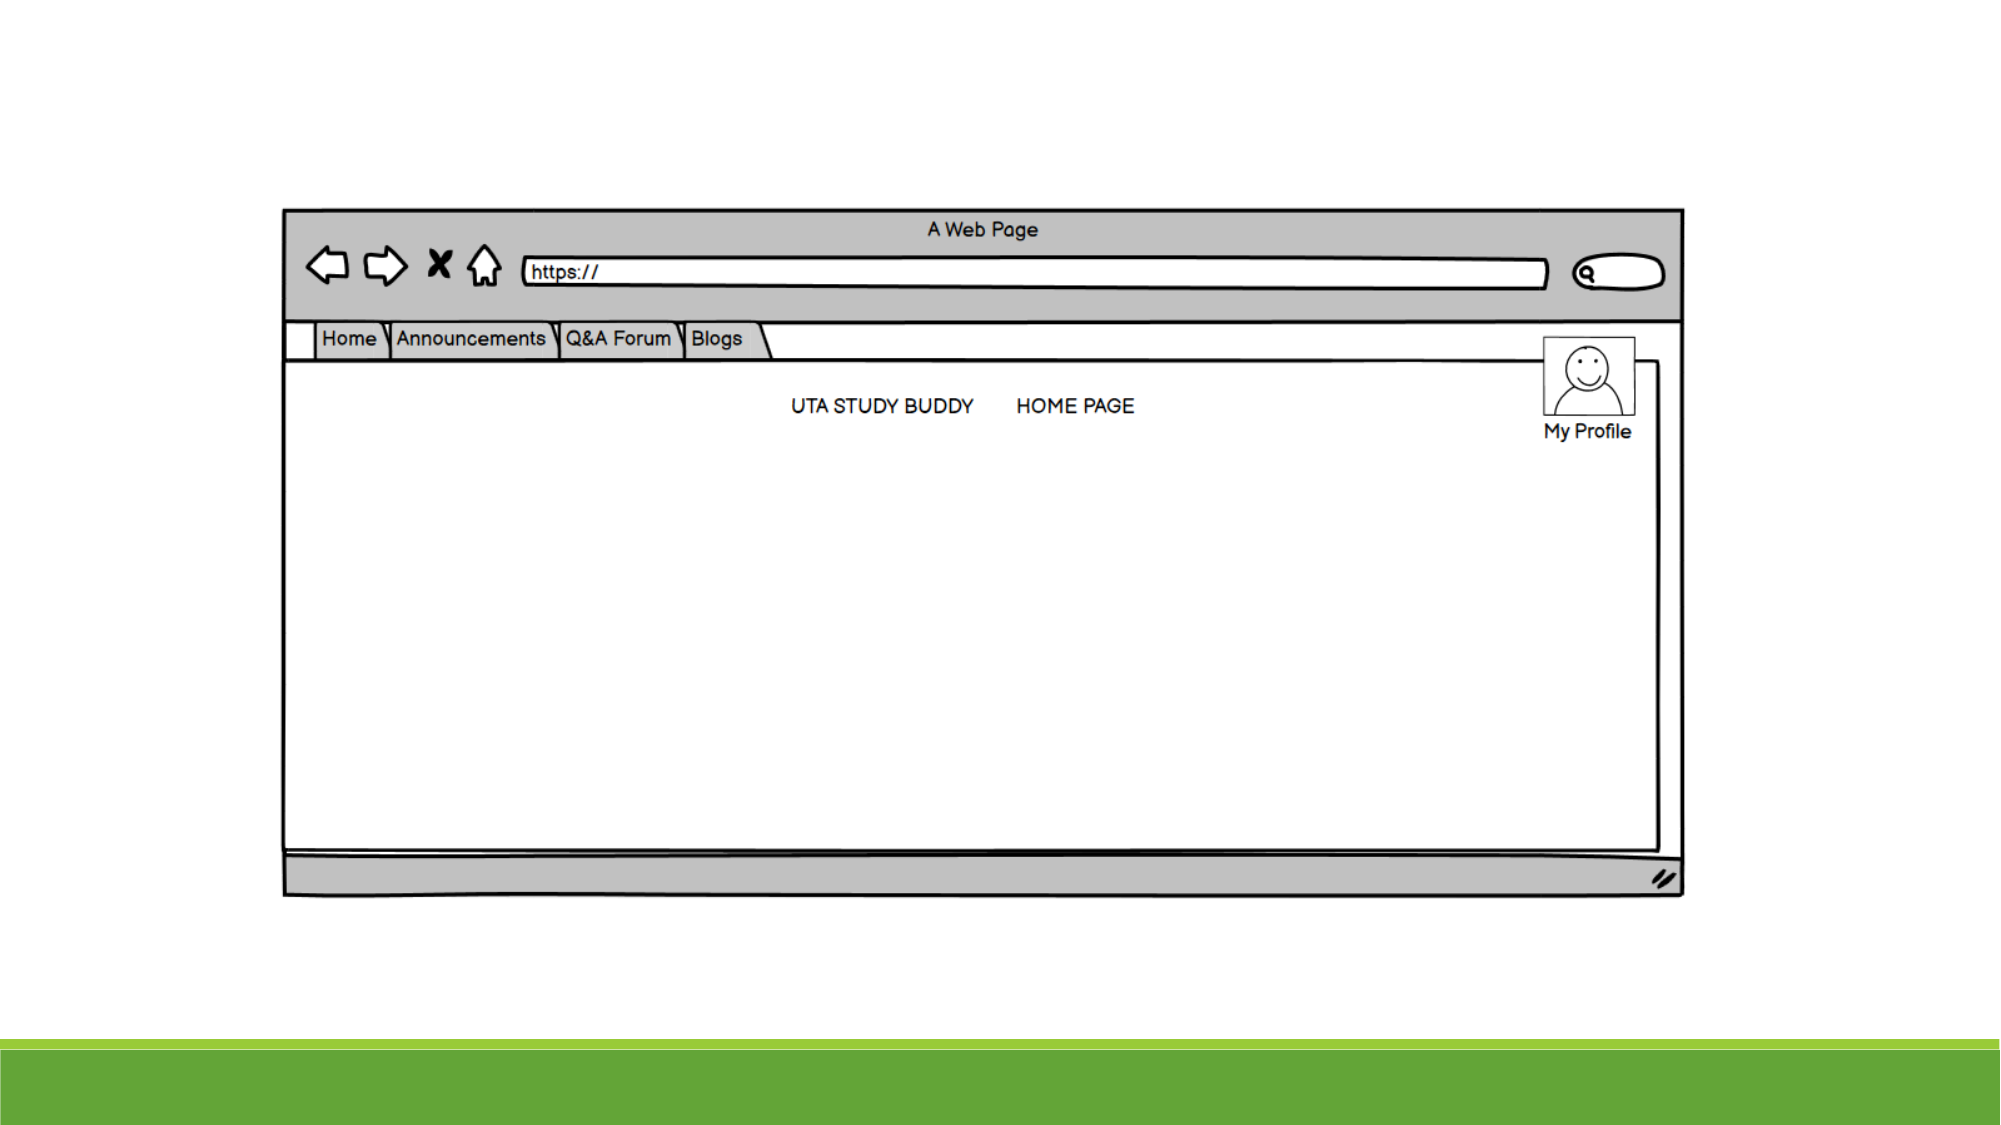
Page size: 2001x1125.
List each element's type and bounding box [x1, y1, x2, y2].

picture [243, 164, 1757, 961]
